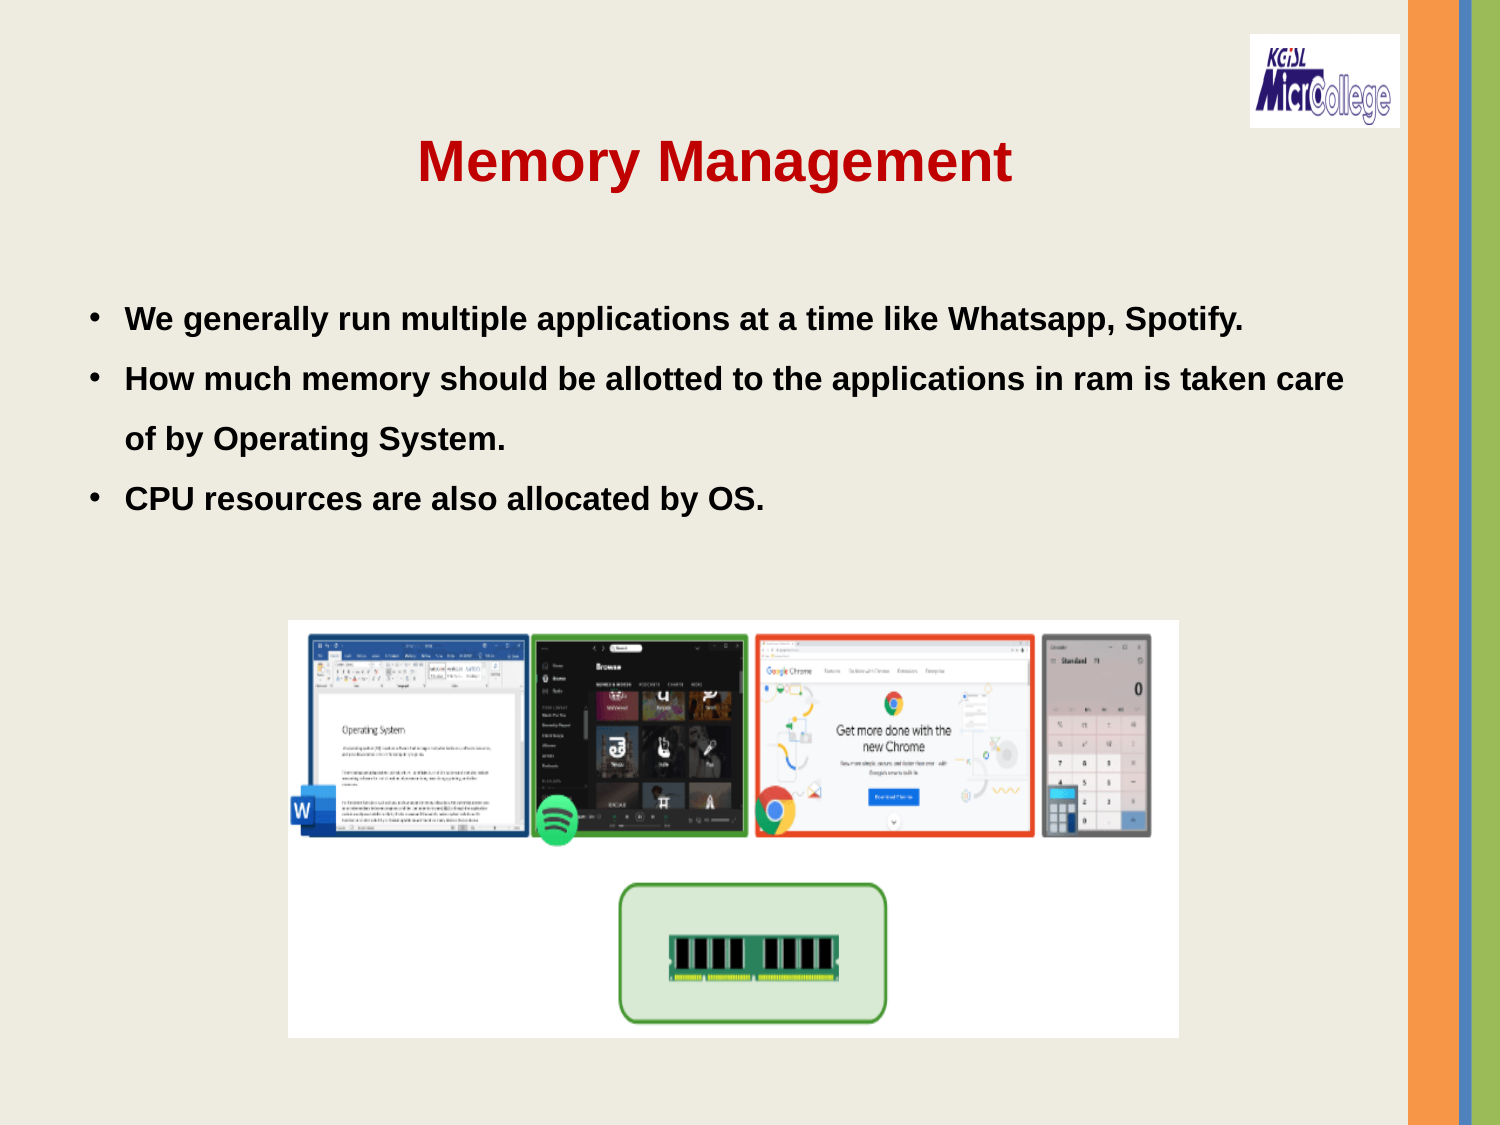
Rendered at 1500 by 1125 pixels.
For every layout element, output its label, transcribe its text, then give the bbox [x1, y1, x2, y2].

picture [287, 620, 1179, 1038]
text_box We generally run multiple applications at a time like Whatsapp, Spotify. How much memory should be allotted to the applications in ram is taken care of by Operating System. CPU resources are also allocated by OS. [74, 270, 1390, 525]
picture [1249, 34, 1400, 128]
text_box Memory Management [395, 115, 1037, 201]
